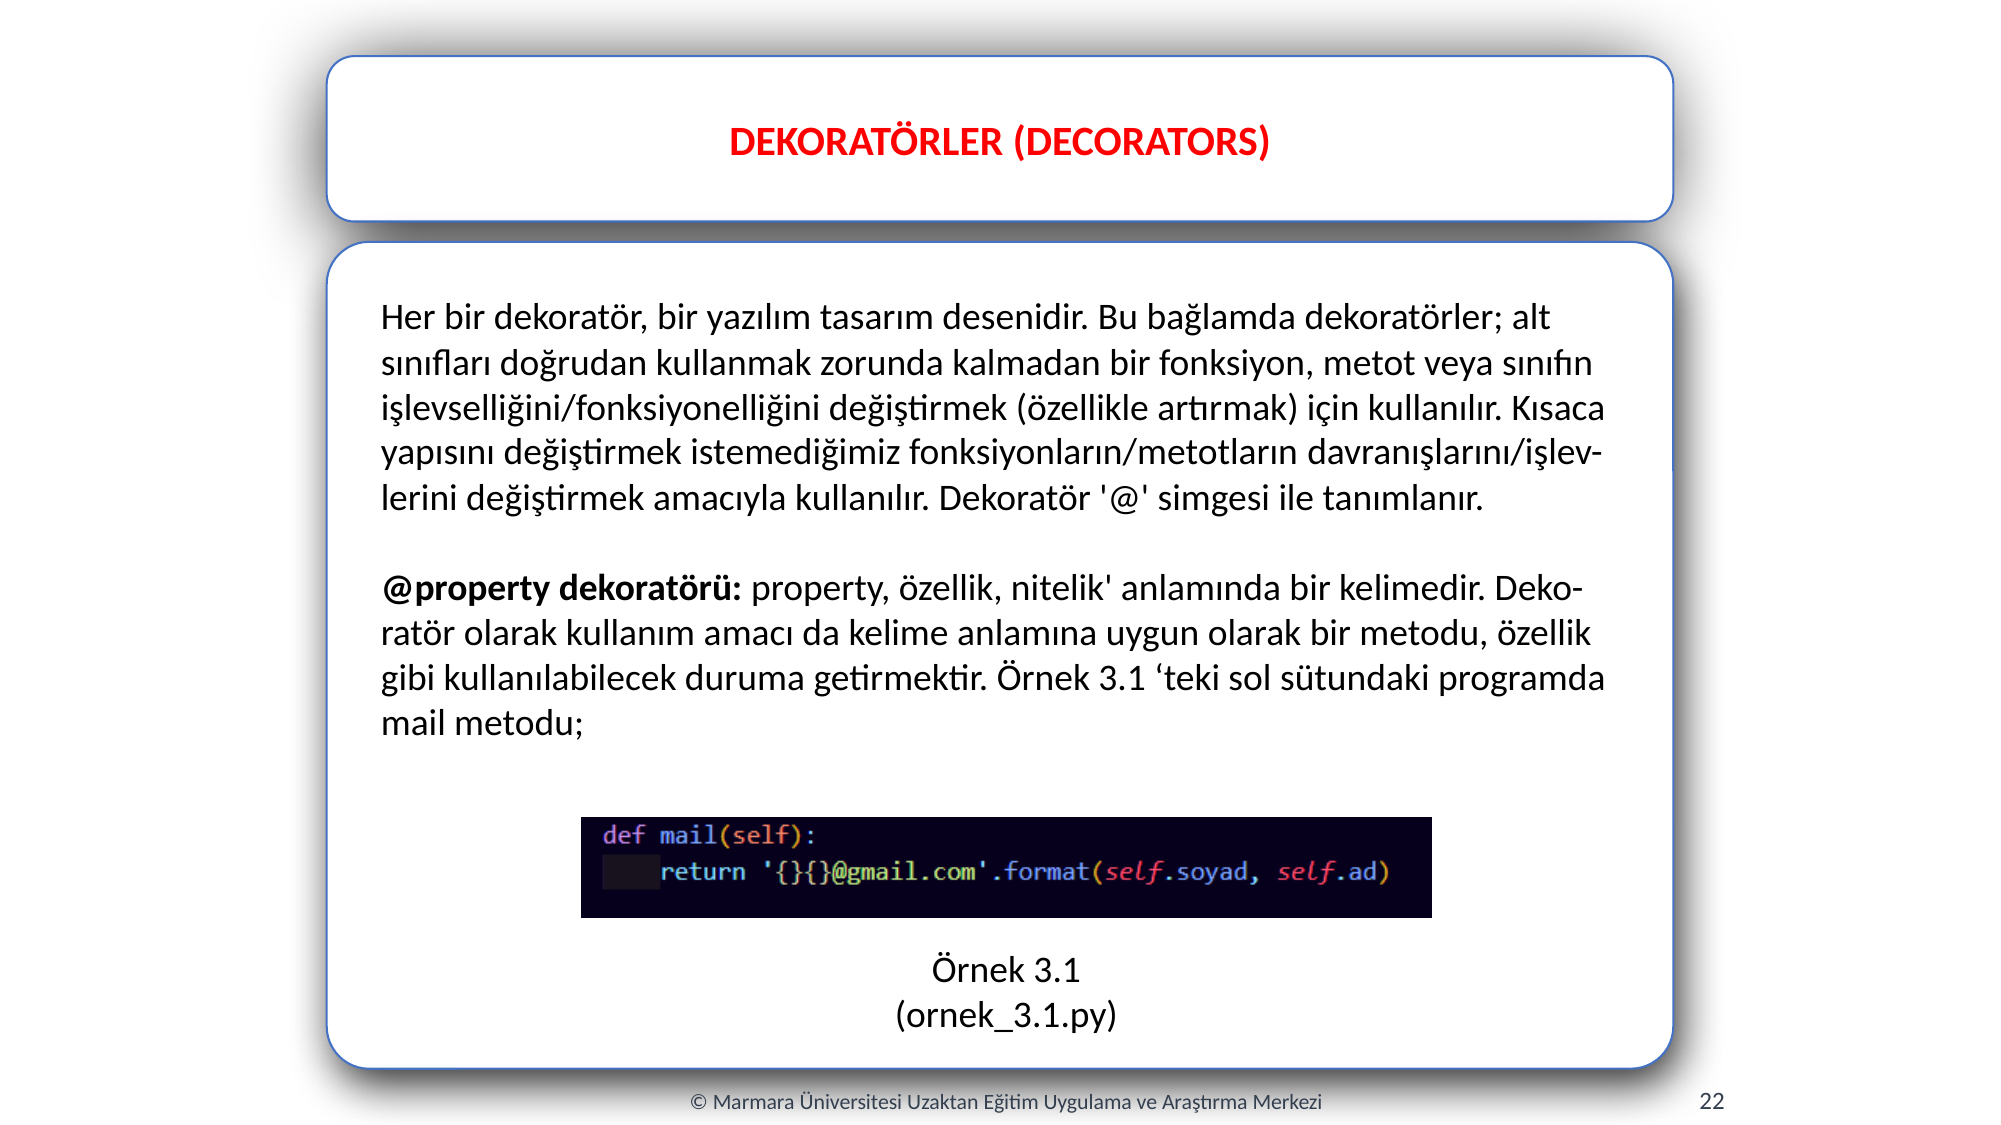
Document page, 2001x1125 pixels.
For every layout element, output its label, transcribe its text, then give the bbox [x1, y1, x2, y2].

footer © Marmara Üniversitesi Uzaktan Eğitim Uygulama ve Araştırma Merkezi [562, 1070, 1389, 1125]
text_box [325, 240, 1675, 1070]
picture [581, 817, 1432, 918]
slide_number 22 [1389, 1069, 1740, 1125]
text_box DEKORATÖRLER (DECORATORS) [325, 55, 1675, 223]
text_box Her bir dekoratör, bir yazılım tasarım desenidir. Bu bağlamda dekoratörler; alt sınıfları doğrudan kullanmak zorunda kalmadan bir fonksiyon, metot veya sınıfın işlevselliğini/fonksiyonelliğini değiştirmek (özellikle artırmak) için kullanılır. Kısaca yapısını değiştirmek istemediğimiz fonksiyonların/metotların davranışlarını/işlev- lerini değiştirmek amacıyla kullanılır. Dekoratör '@' simgesi ile tanımlanır. @property dekoratörü: property, özellik, nitelik' anlamında bir kelimedir. Deko- ratör olarak kullanım amacı da kelime anlamına uygun olarak bir metodu, özellik gibi kullanılabilecek duruma getirmektir. Örnek 3.1 ‘teki sol sütundaki programda mail metodu; [366, 285, 1634, 840]
text_box Örnek 3.1 (ornek_3.1.py) [792, 937, 1221, 1043]
